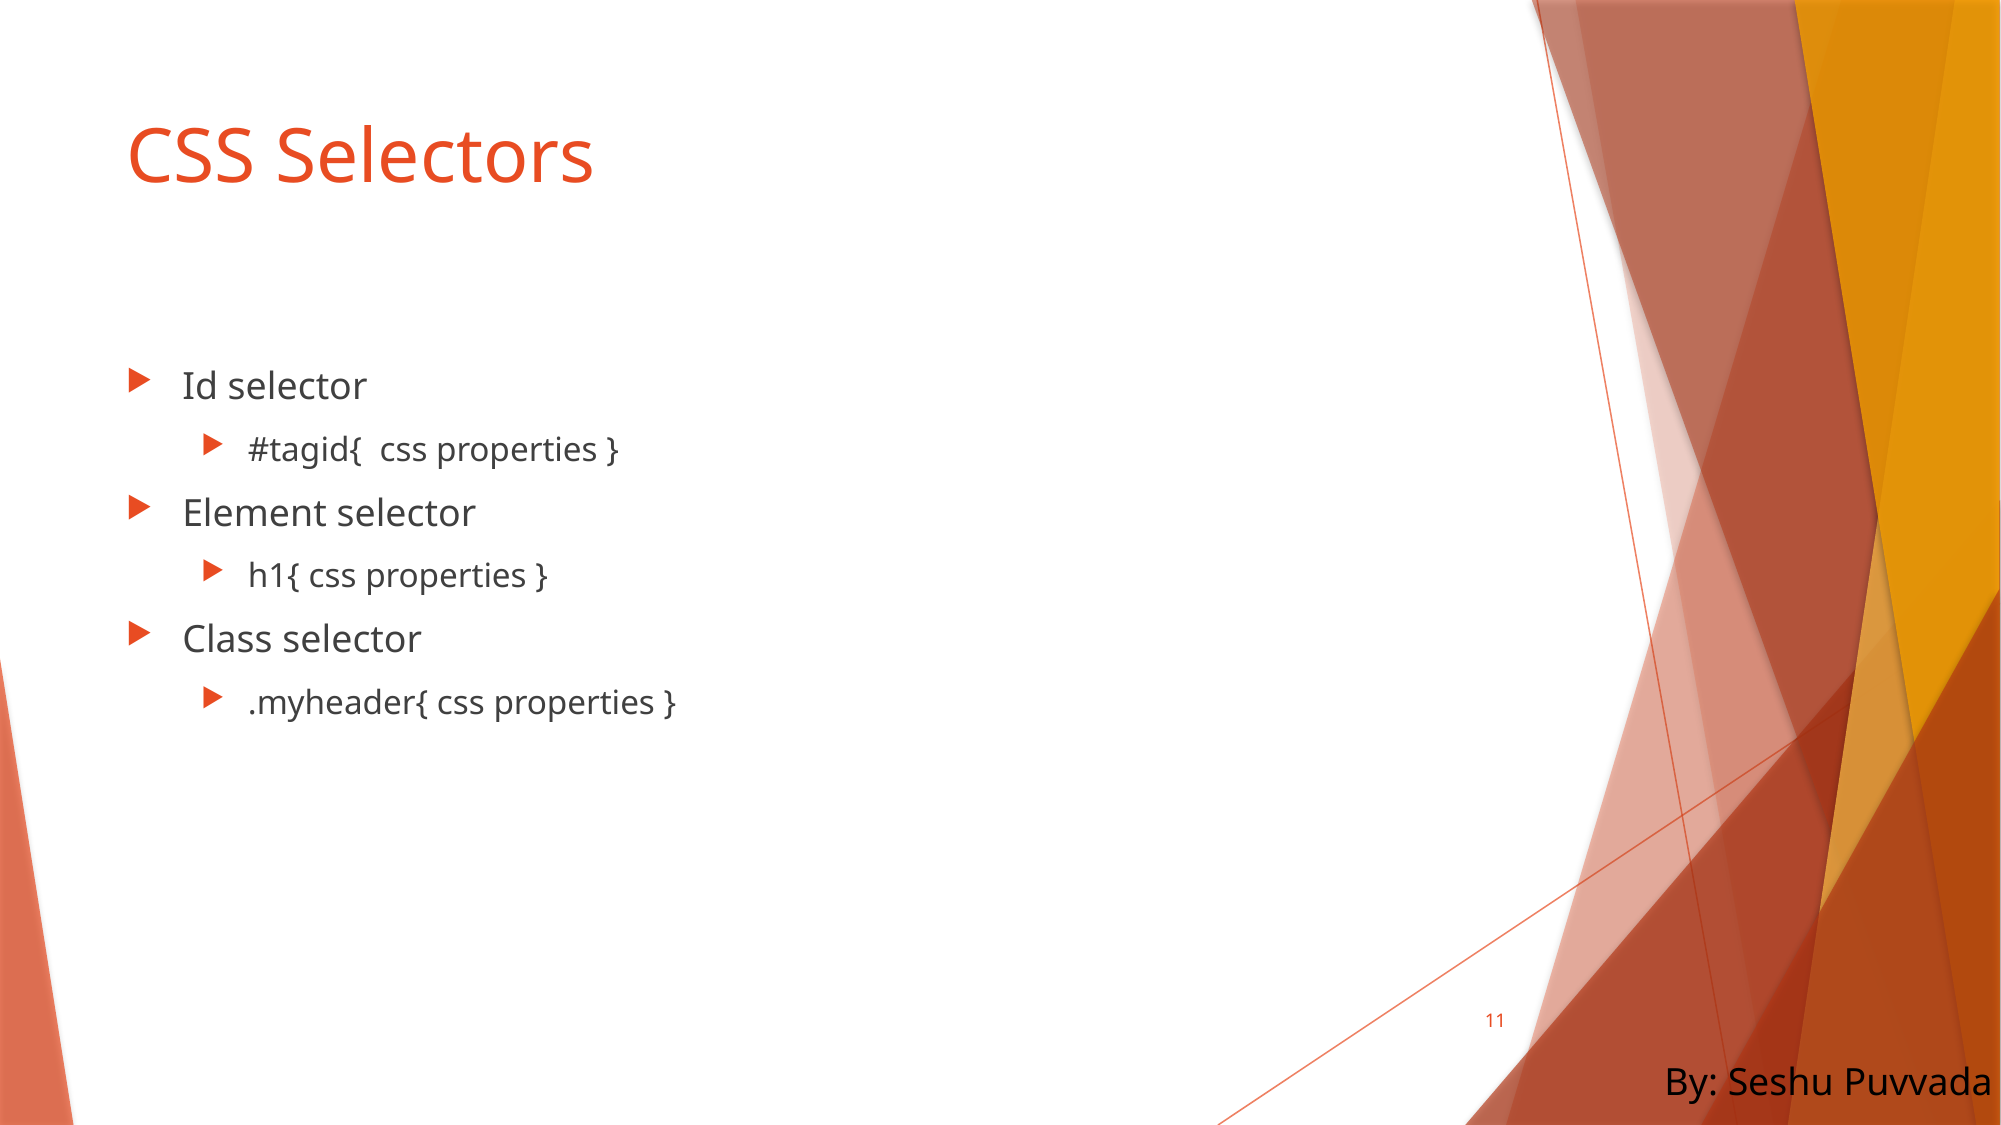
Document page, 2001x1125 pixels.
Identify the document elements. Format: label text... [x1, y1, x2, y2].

title CSS Selectors [111, 99, 1522, 317]
text_box By: Seshu Puvvada [1649, 1050, 2000, 1111]
list Id selector #tagid{ css properties } Element selector h1{ css properties } Class selector .myheader{ css properties } [111, 354, 1522, 992]
slide_number 11 [1409, 991, 1522, 1051]
